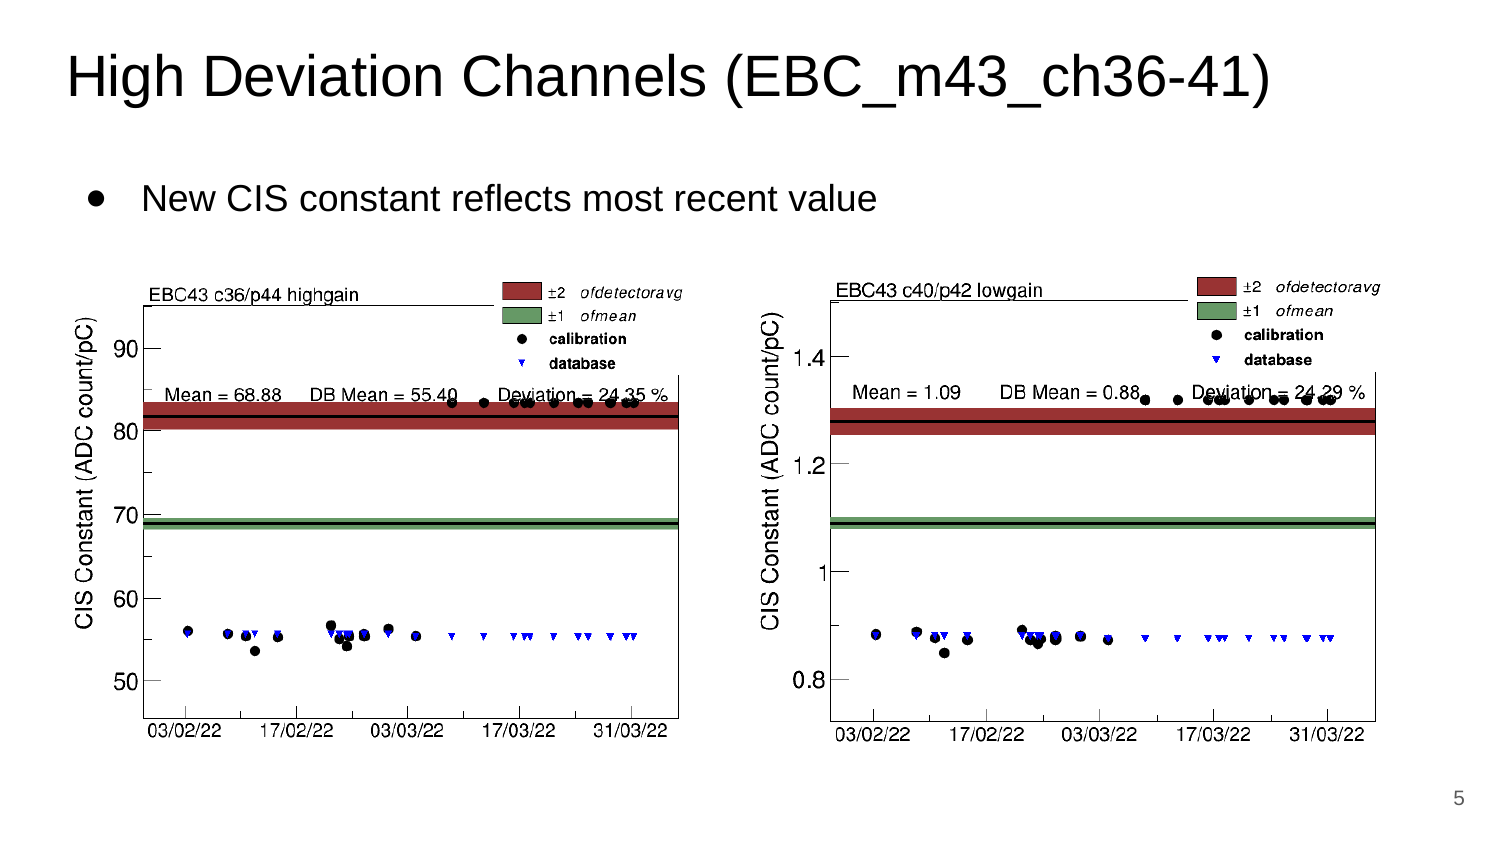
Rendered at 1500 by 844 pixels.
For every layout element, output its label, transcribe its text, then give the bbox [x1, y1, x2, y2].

picture [27, 274, 1450, 806]
title High Deviation Channels (EBC_m43_ch36-41) [51, 23, 1449, 118]
list New CIS constant reflects most recent value [51, 152, 1449, 277]
slide_number ‹#› [1389, 764, 1480, 830]
